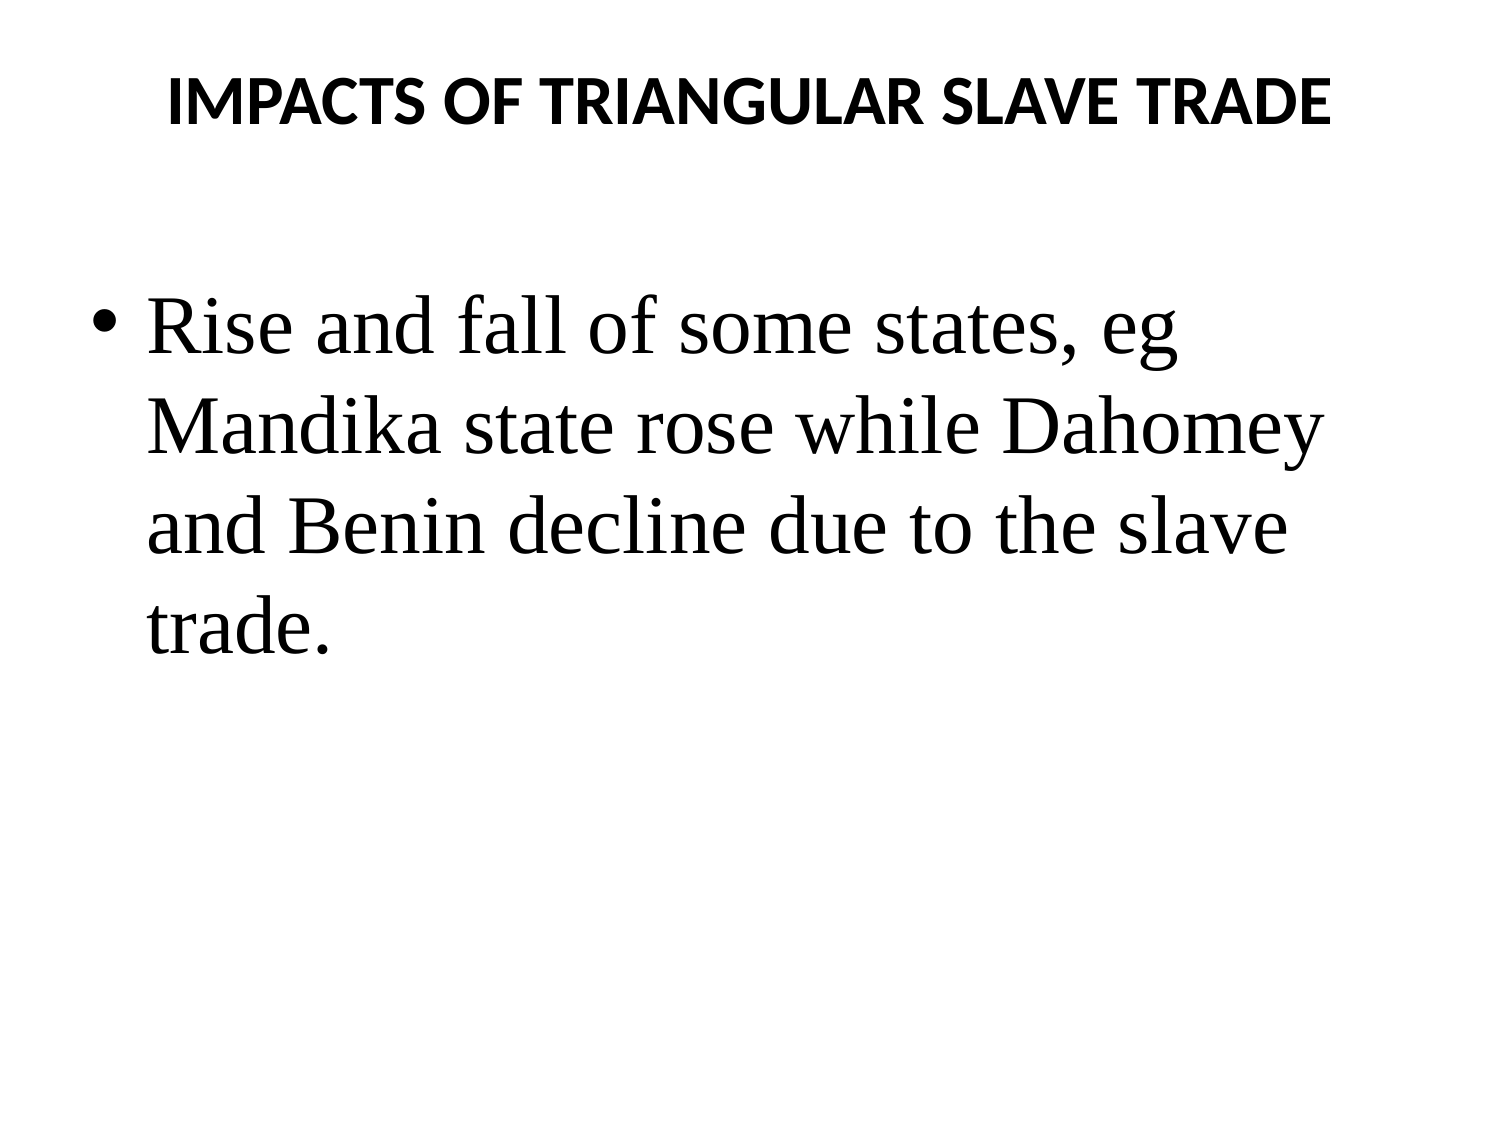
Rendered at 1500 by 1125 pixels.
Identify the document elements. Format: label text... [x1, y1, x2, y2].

title IMPACTS OF TRIANGULAR SLAVE TRADE [75, 45, 1425, 233]
list Rise and fall of some states, eg Mandika state rose while Dahomey and Benin decline due to the slave trade. [75, 262, 1425, 1005]
